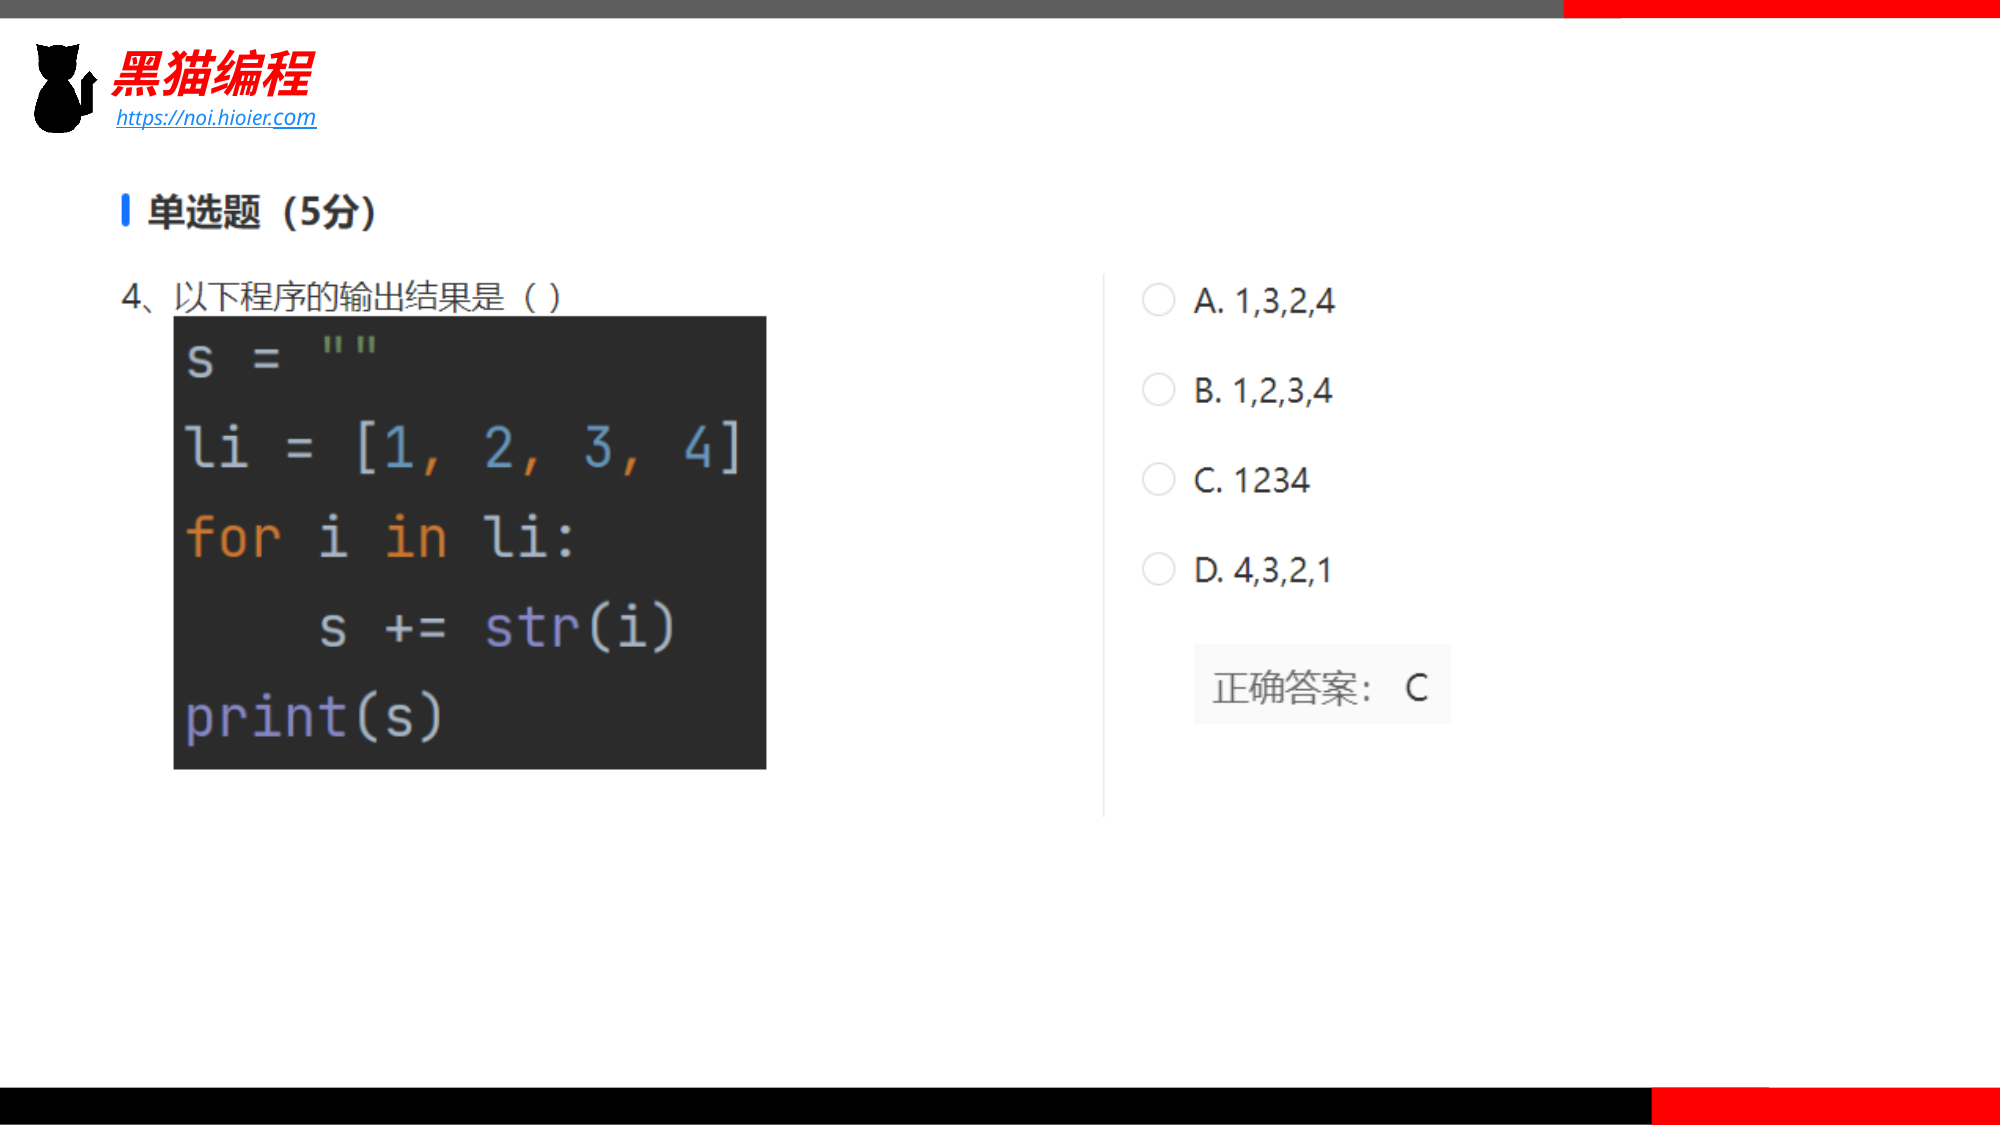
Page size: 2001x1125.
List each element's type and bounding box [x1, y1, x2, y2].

picture [111, 170, 1451, 818]
picture [21, 44, 110, 133]
